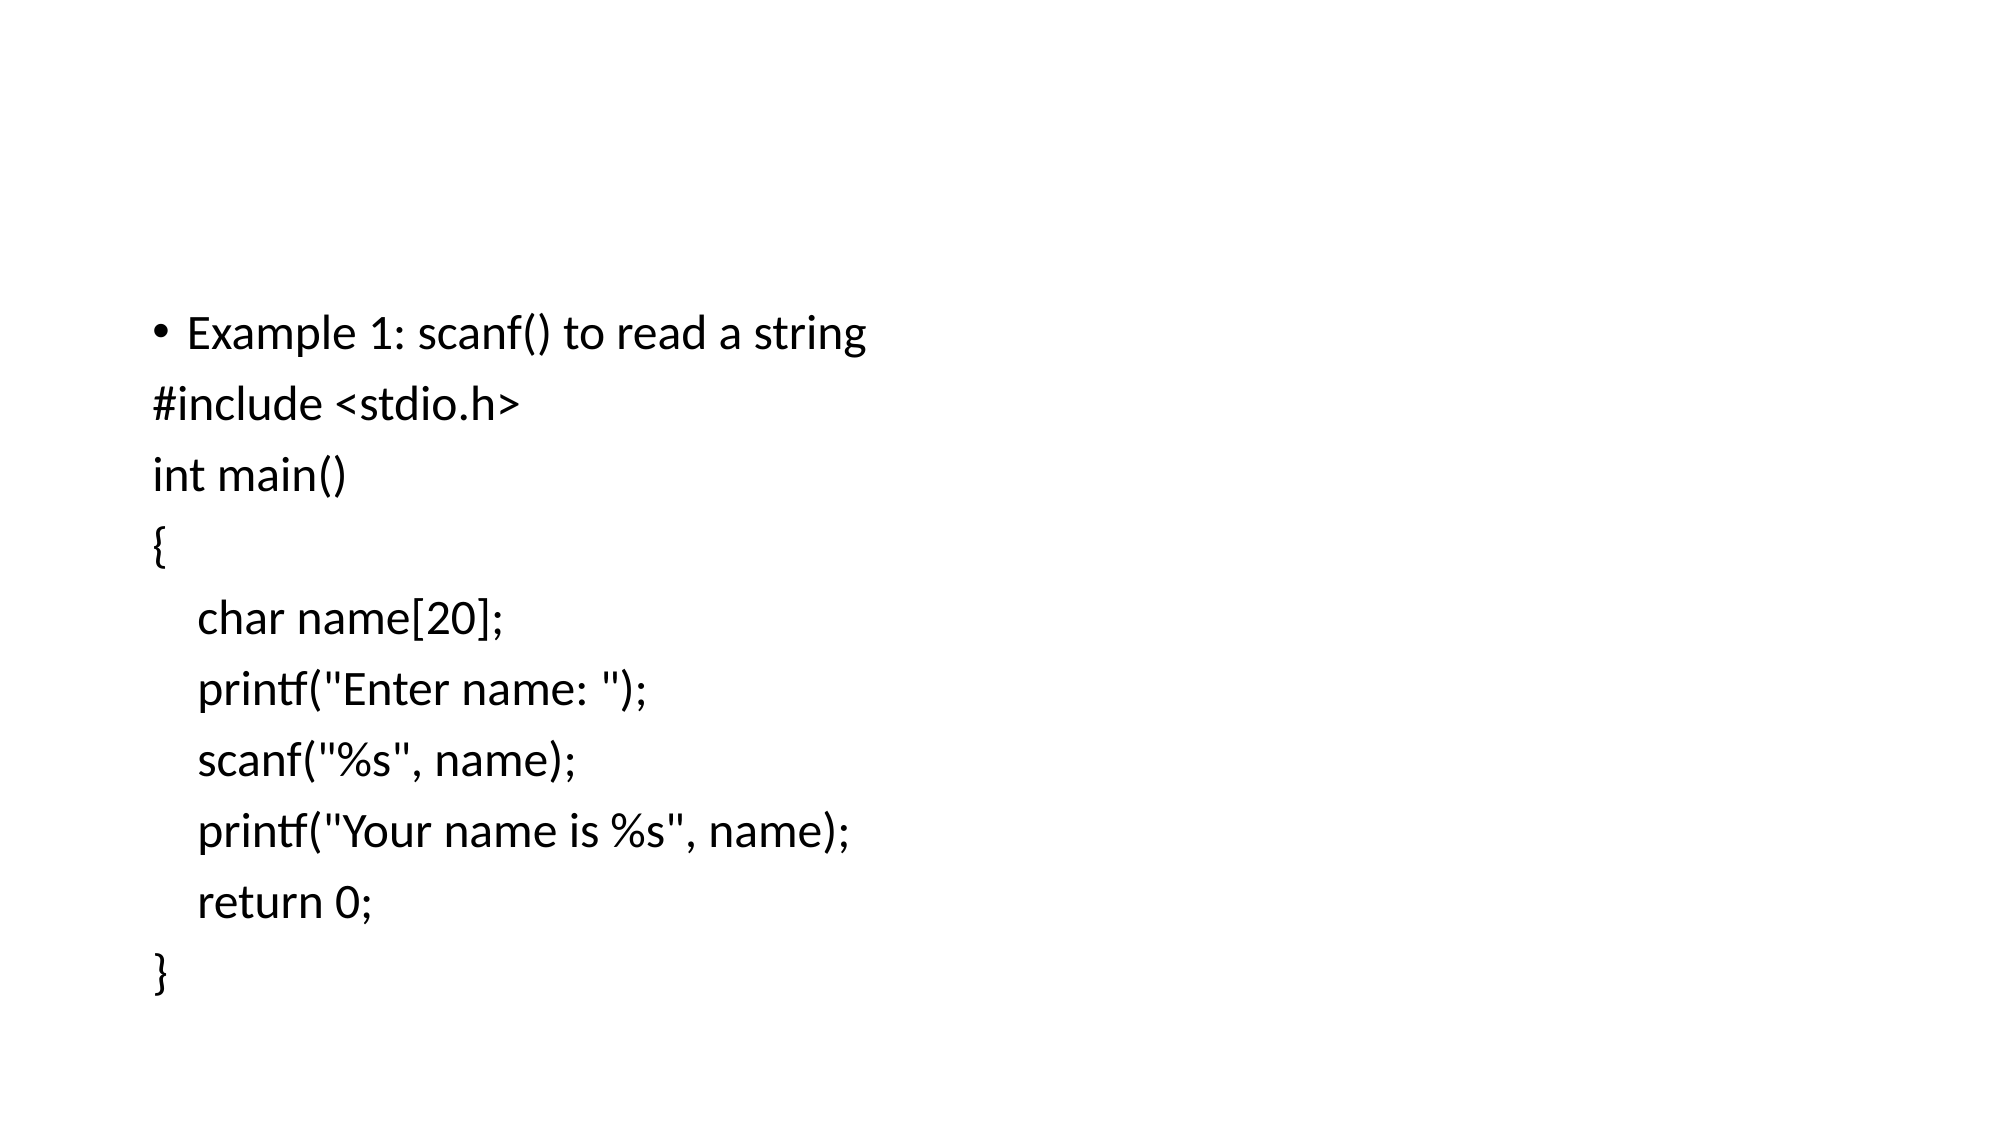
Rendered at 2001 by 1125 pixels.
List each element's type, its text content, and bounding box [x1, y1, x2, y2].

list Example 1: scanf() to read a string #include <stdio.h> int main() { char name[20]; printf("Enter name: "); scanf("%s", name); printf("Your name is %s", name); return 0; } [137, 299, 1863, 1014]
